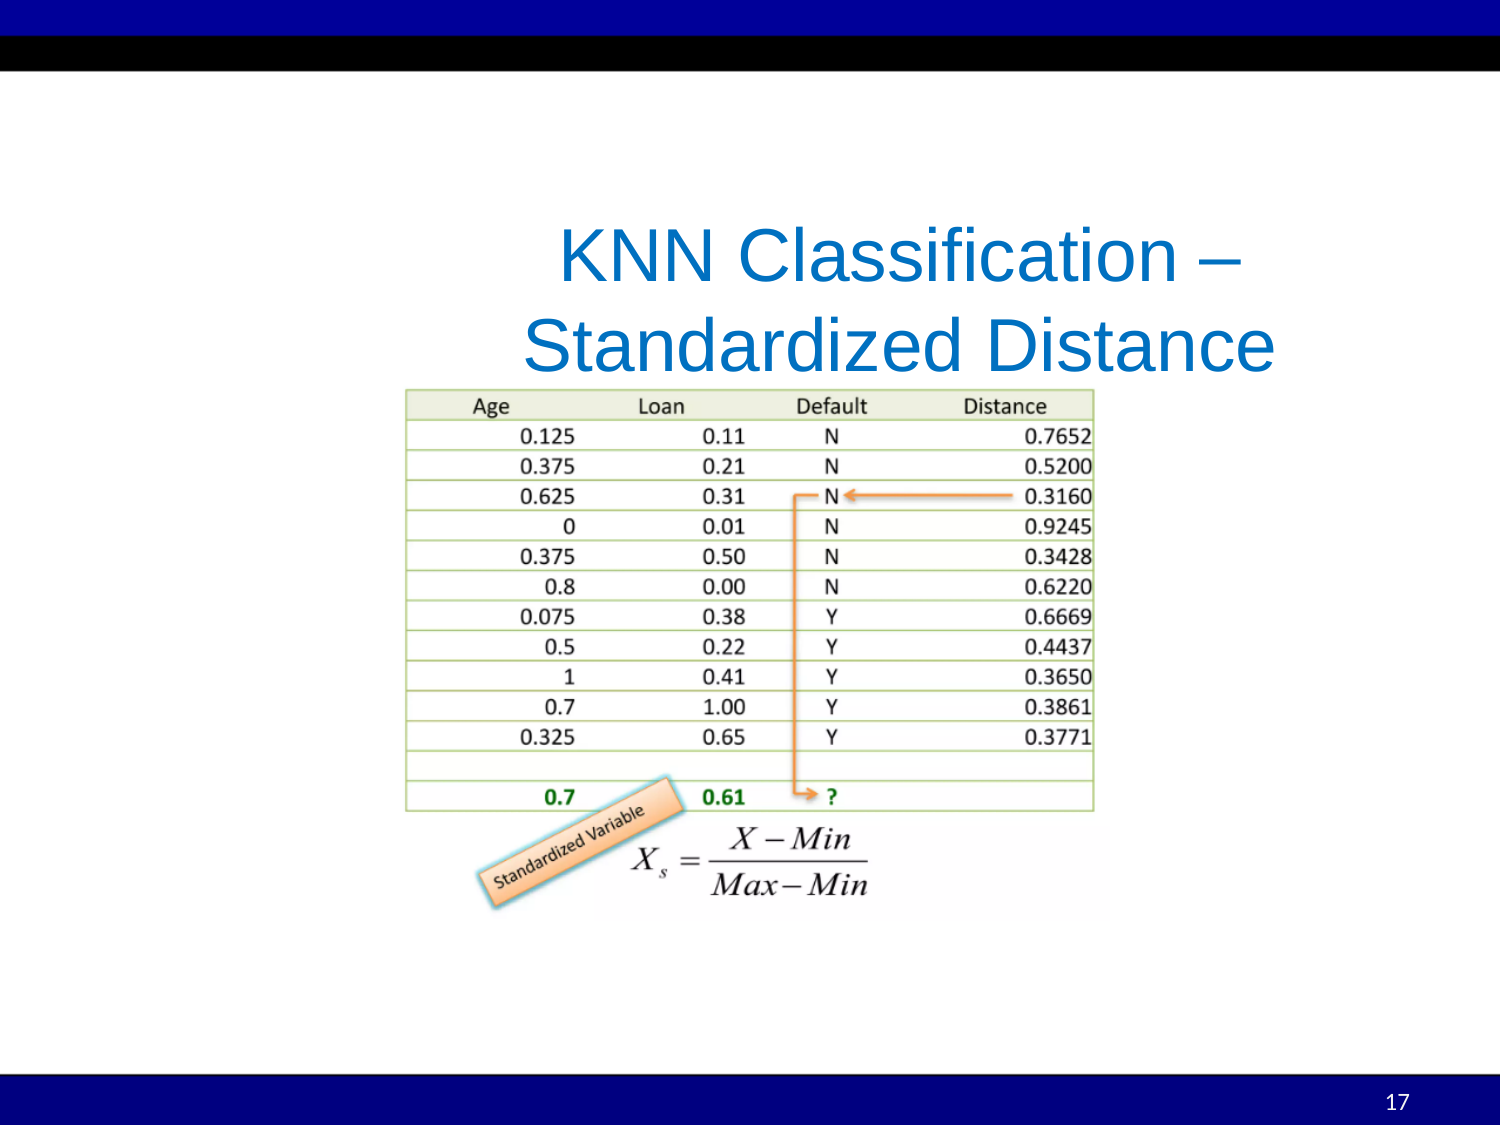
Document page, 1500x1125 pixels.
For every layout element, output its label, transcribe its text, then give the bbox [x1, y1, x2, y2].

title KNN Classification – Standardized Distance [319, 217, 1482, 375]
slide_number 17 [1074, 1062, 1425, 1125]
picture [0, 0, 1500, 1125]
